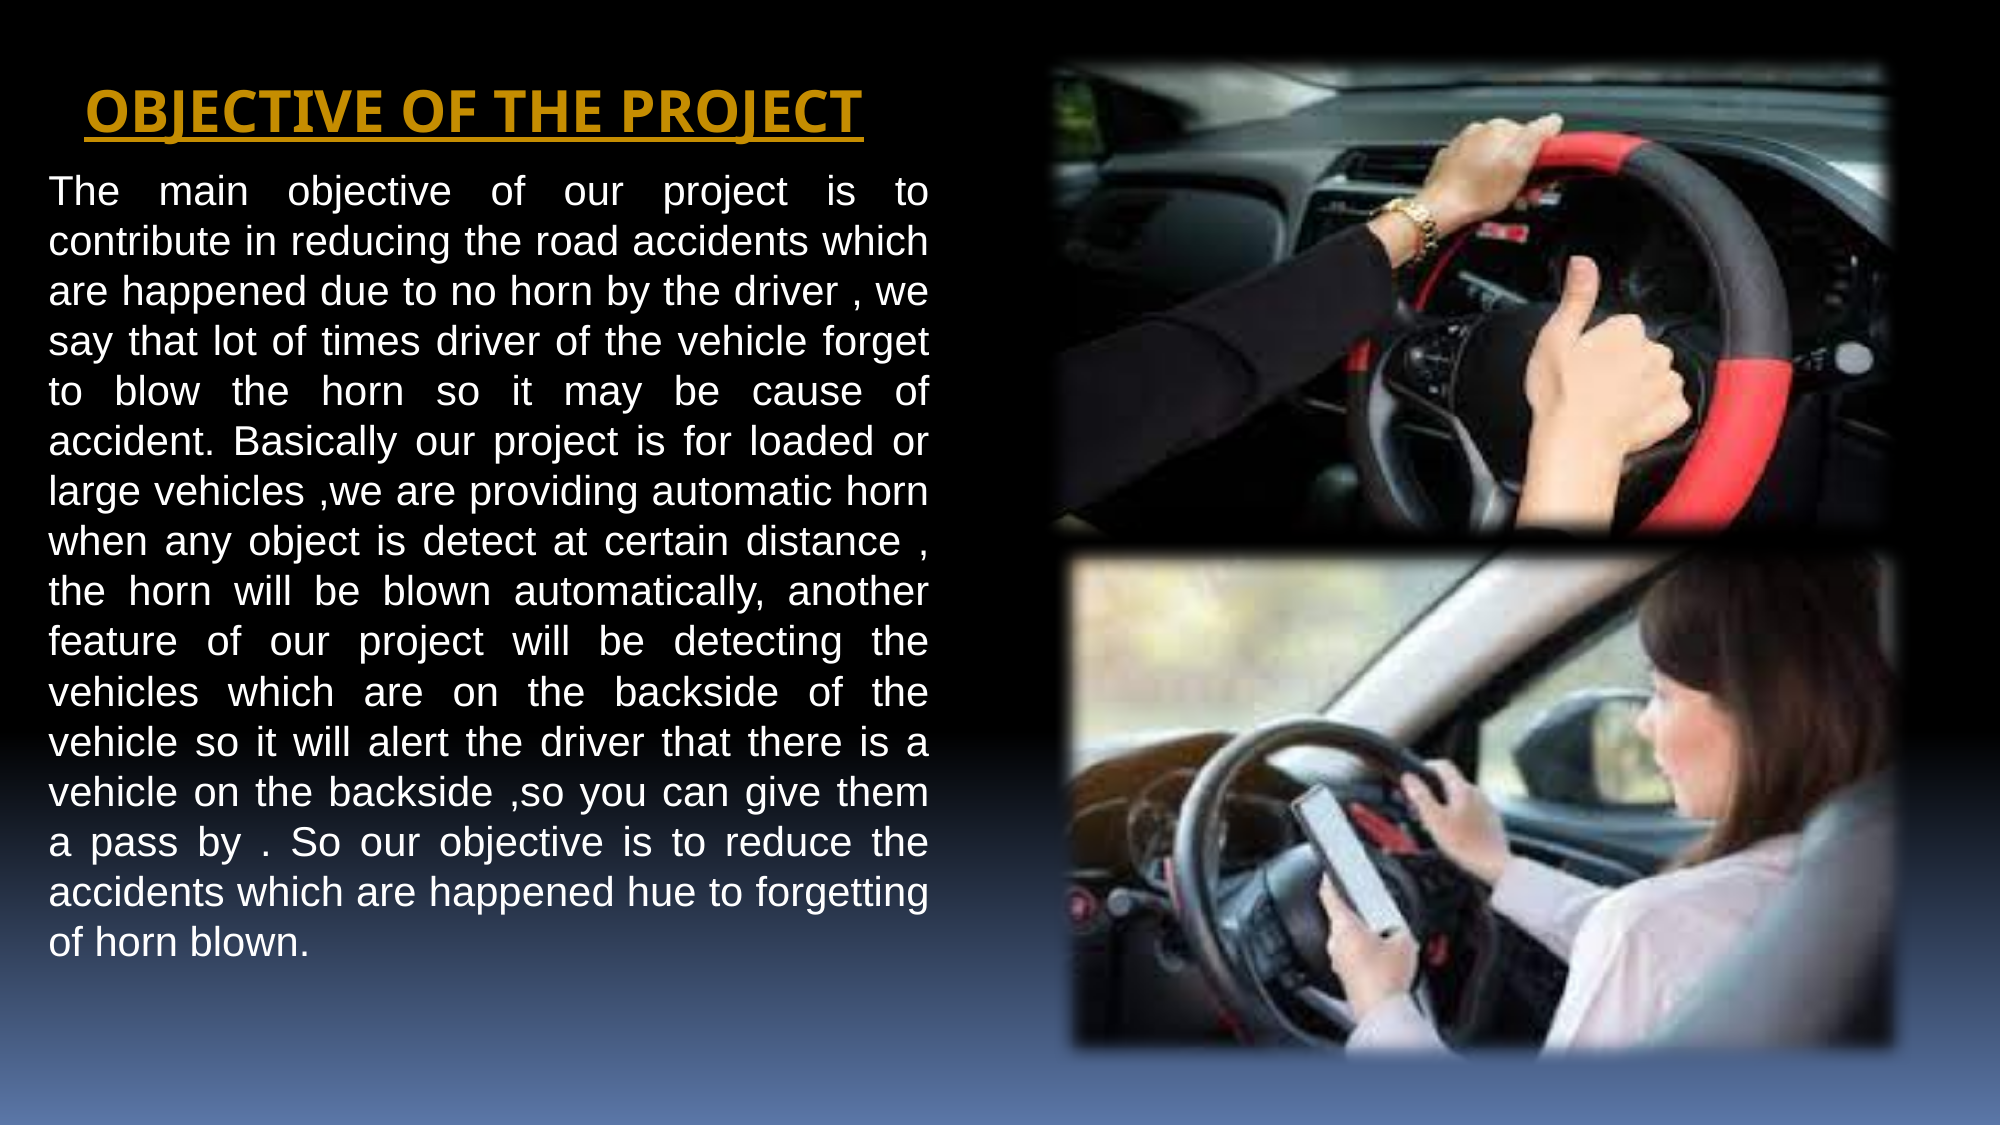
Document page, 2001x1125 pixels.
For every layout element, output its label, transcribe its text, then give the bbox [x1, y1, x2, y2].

picture [1053, 541, 1913, 1067]
text_box OBJECTIVE OF THE PROJECT [69, 67, 894, 152]
picture [1040, 50, 1902, 543]
text_box The main objective of our project is to contribute in reducing the road accidents which are happened due to no horn by the driver , we say that lot of times driver of the vehicle forget to blow the horn so it may be cause of accident. Basically our project is for loaded or large vehicles ,we are providing automatic horn when any object is detect at certain distance , the horn will be blown automatically, another feature of our project will be detecting the vehicles which are on the backside of the vehicle so it will alert the driver that there is a vehicle on the backside ,so you can give them a pass by . So our objective is to reduce the accidents which are happened hue to forgetting of horn blown. [33, 156, 945, 972]
